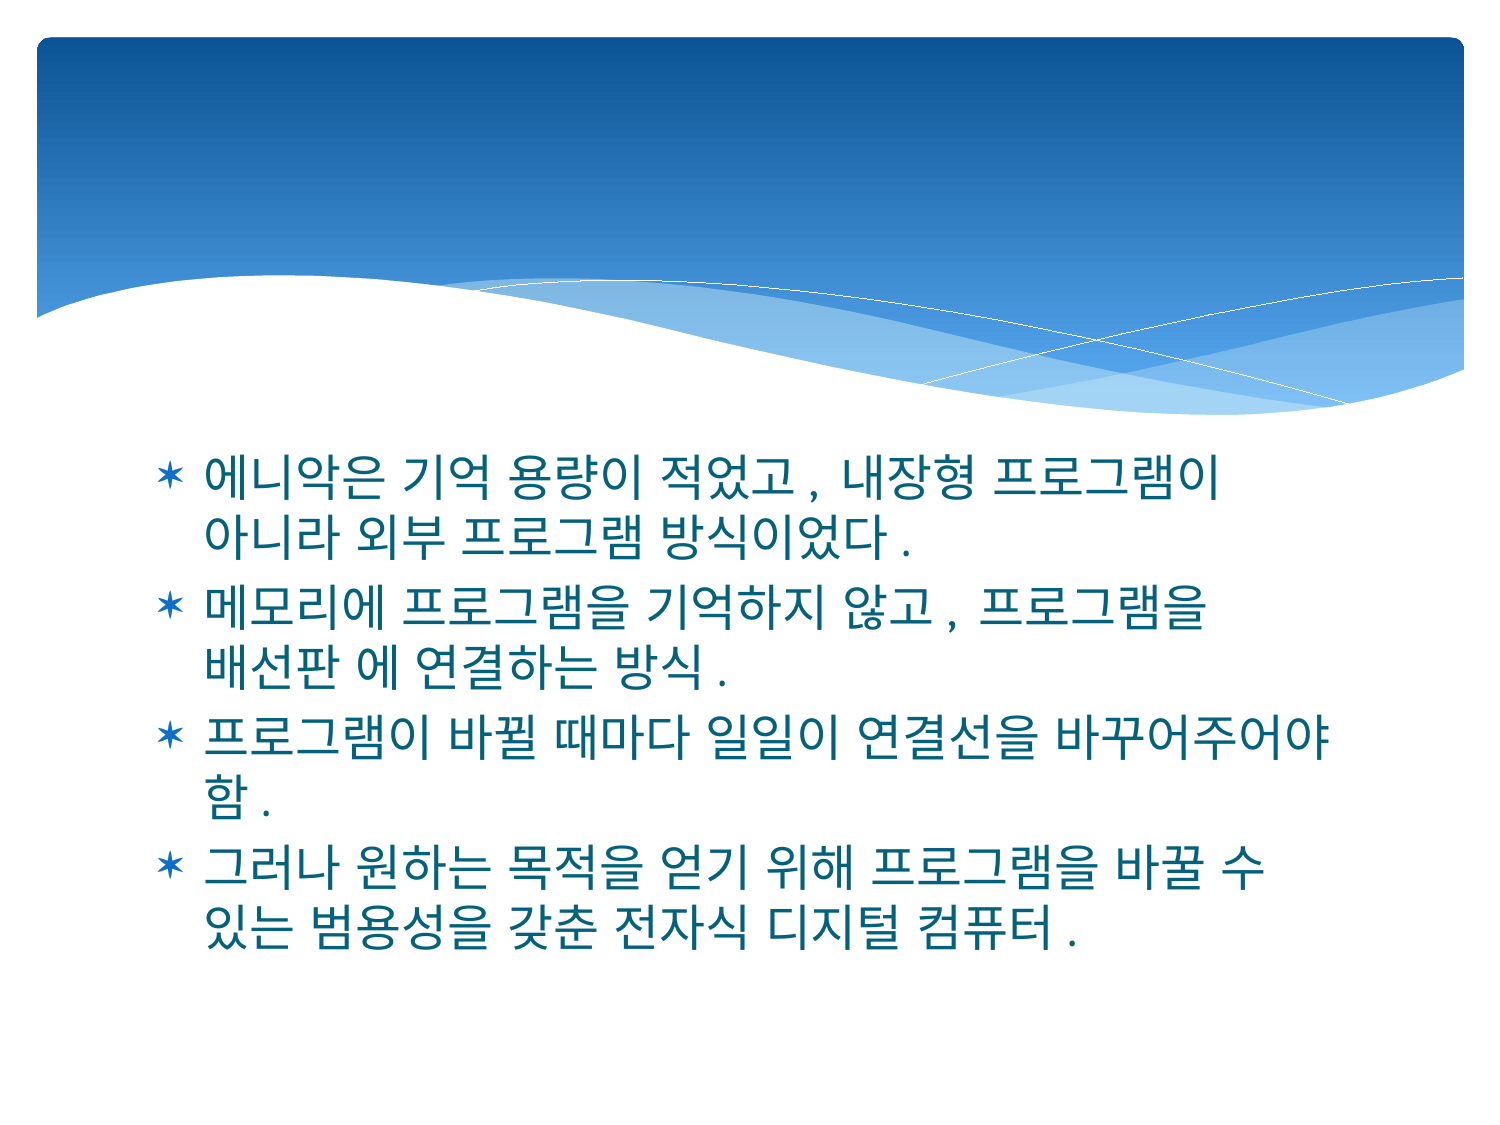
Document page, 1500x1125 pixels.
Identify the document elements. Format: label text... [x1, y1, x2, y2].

list 에니악은 기억 용량이 적었고, 내장형 프로그램이 아니라 외부 프로그램 방식이었다. 메모리에 프로그램을 기억하지 않고, 프로그램을 배선판 에 연결하는 방식. 프로그램이 바뀔 때마다 일일이 연결선을 바꾸어주어야 함. 그러나 원하는 목적을 얻기 위해 프로그램을 바꿀 수 있는 범용성을 갖춘 전자식 디지털 컴퓨터. [143, 438, 1359, 1005]
